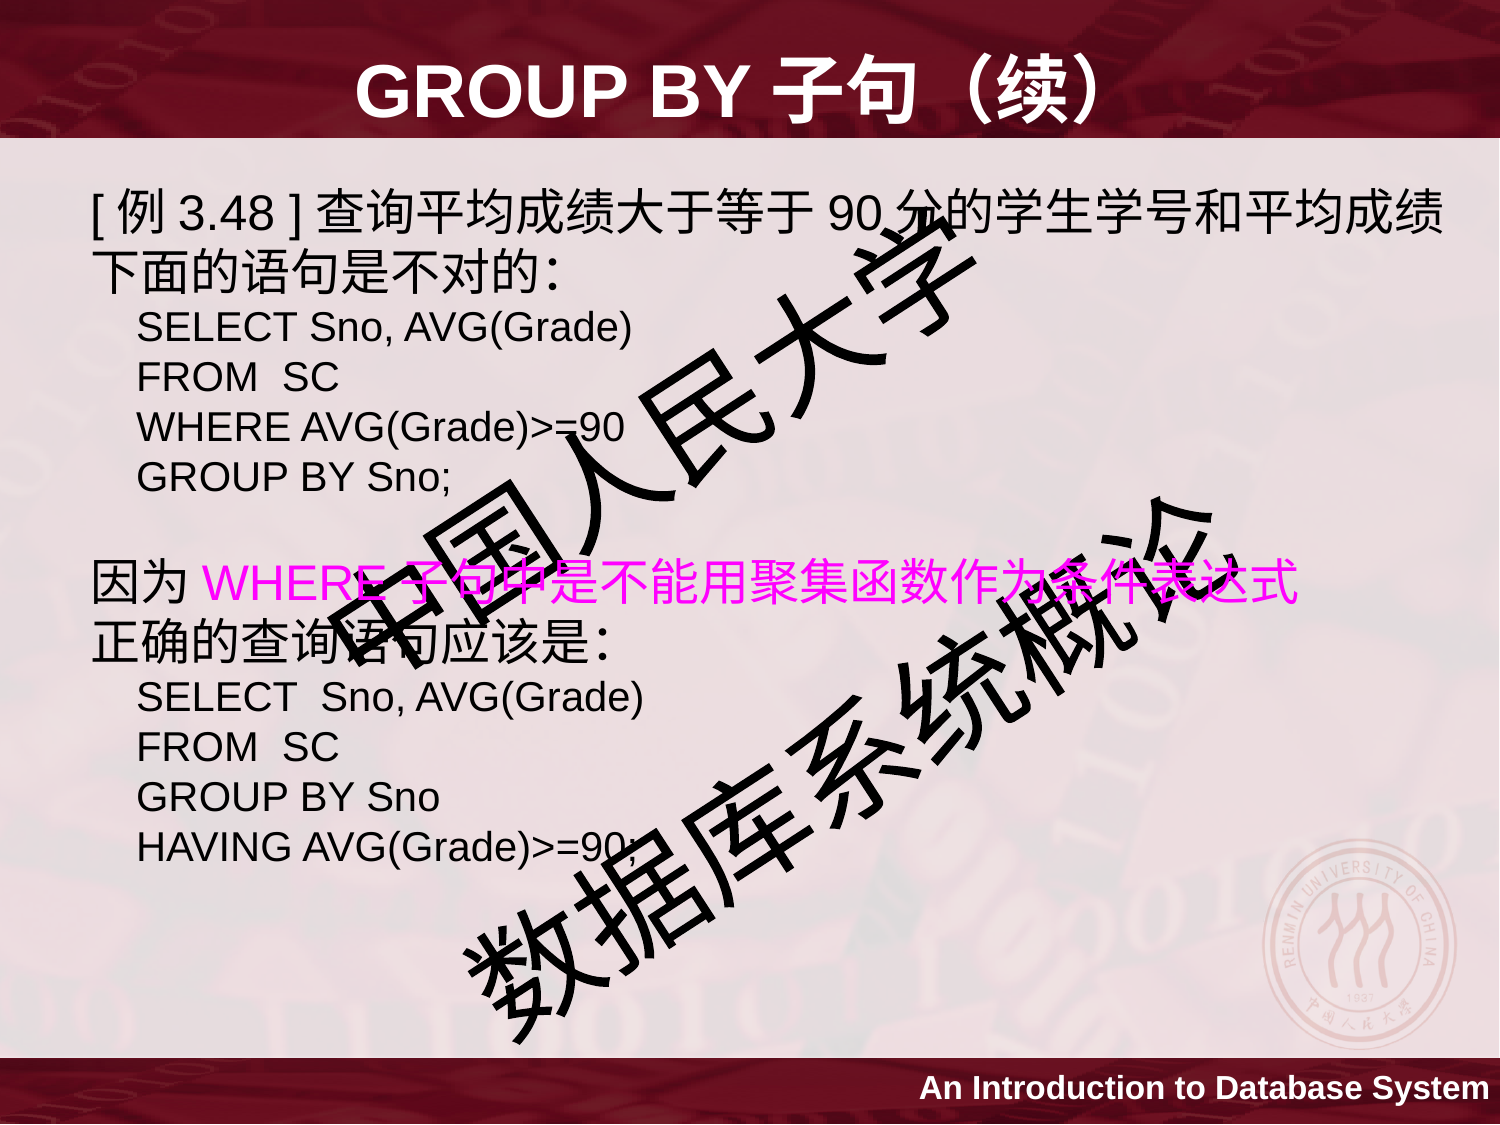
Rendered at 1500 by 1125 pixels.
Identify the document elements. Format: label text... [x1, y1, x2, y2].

title GROUP BY子句（续） [74, 0, 1426, 172]
picture [0, 0, 1500, 1125]
list [例3.48 ]查询平均成绩大于等于90分的学生学号和平均成绩 下面的语句是不对的： SELECT Sno, AVG(Grade) FROM SC WHERE AVG(Grade)>=90 GROUP BY Sno; 因为WHERE子句中是不能用聚集函数作为条件表达式 正确的查询语句应该是： SELECT Sno, AVG(Grade) FROM SC GROUP BY Sno HAVING AVG(Grade)>=90; [74, 172, 1484, 1099]
